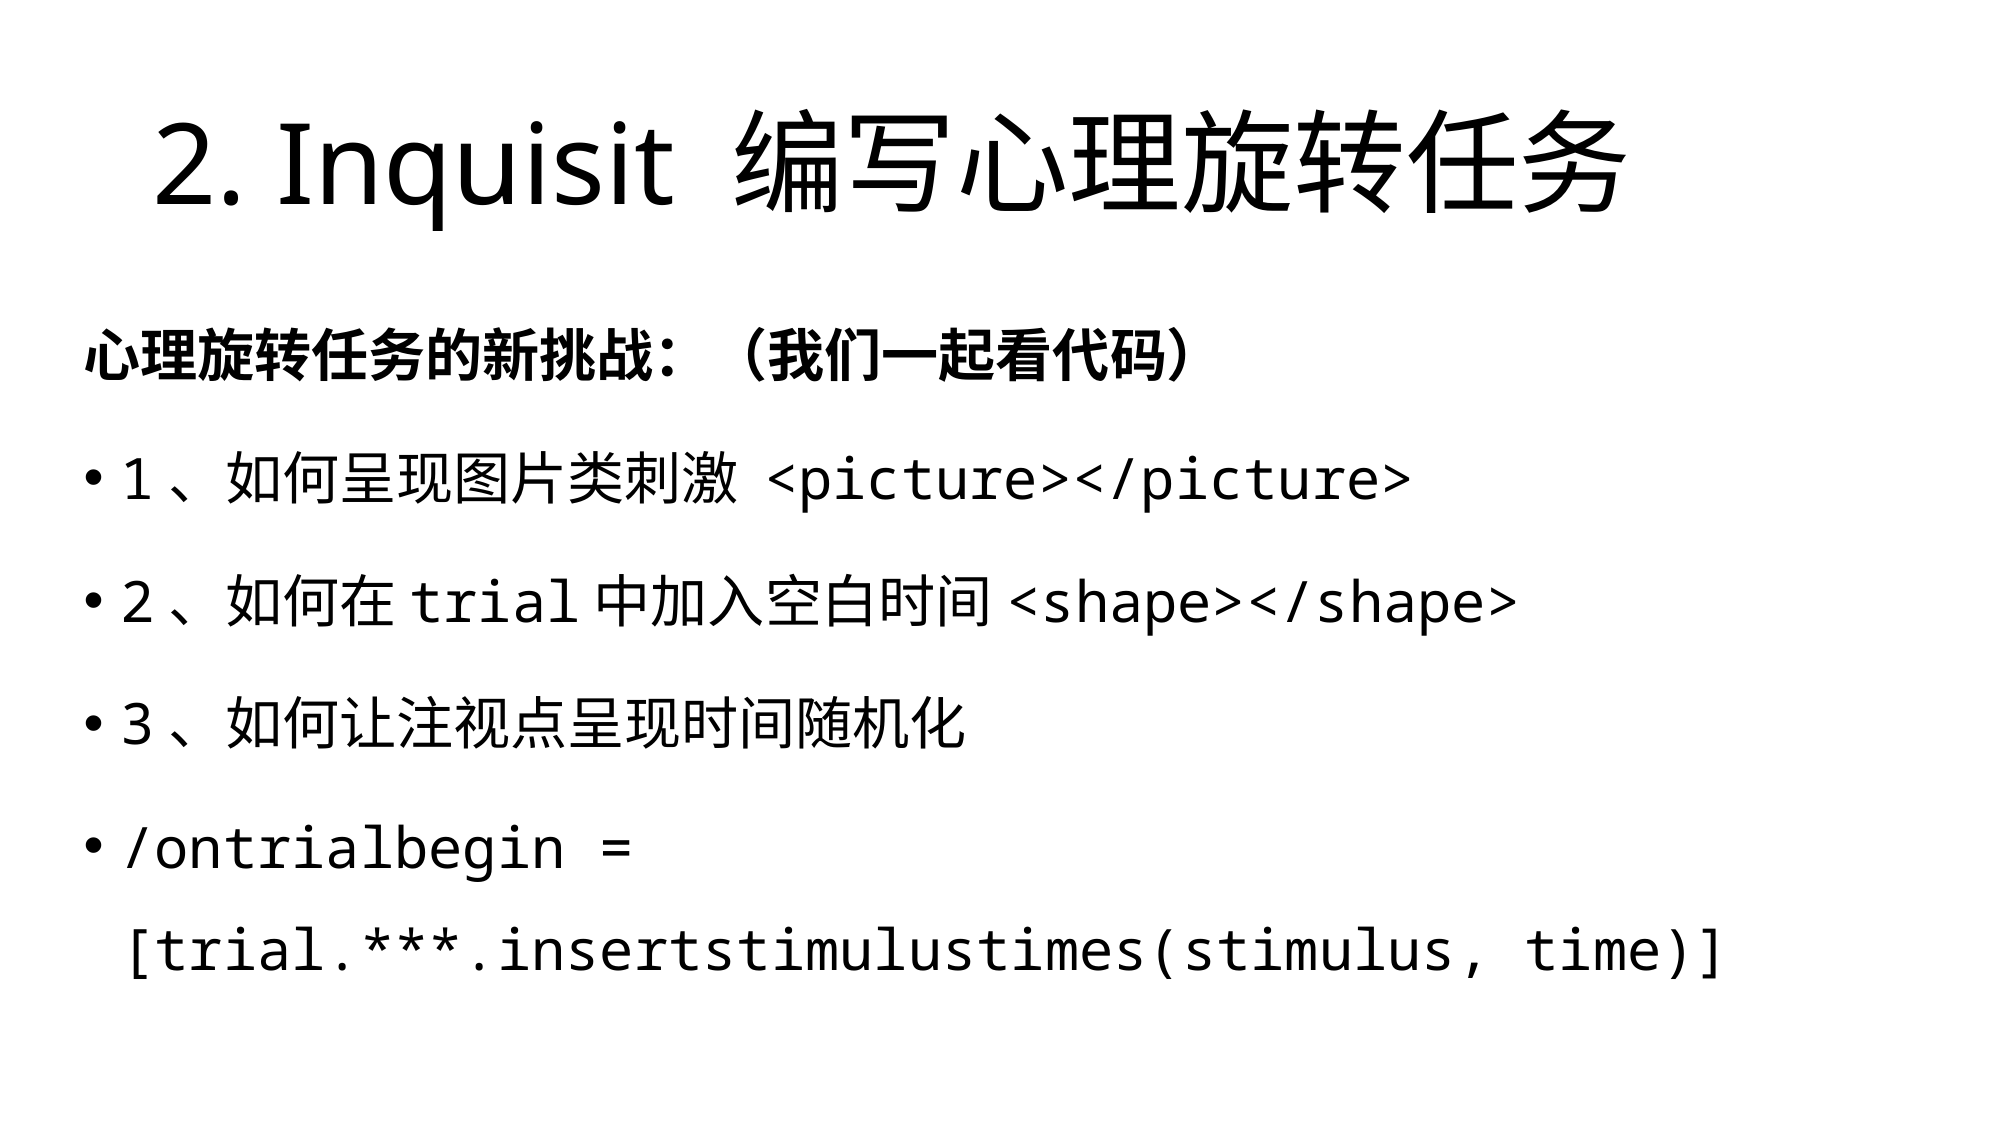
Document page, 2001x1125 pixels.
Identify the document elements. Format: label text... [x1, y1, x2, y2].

title 2. Inquisit 编写心理旋转任务 [137, 59, 1863, 277]
list 心理旋转任务的新挑战：（我们一起看代码） 1、如何呈现图片类刺激 <picture></picture> 2、如何在trial中加入空白时间<shape></shape> 3、如何让注视点呈现时间随机化 /ontrialbegin = [trial.***.insertstimulustimes(stimulus, time)] [68, 277, 2000, 992]
